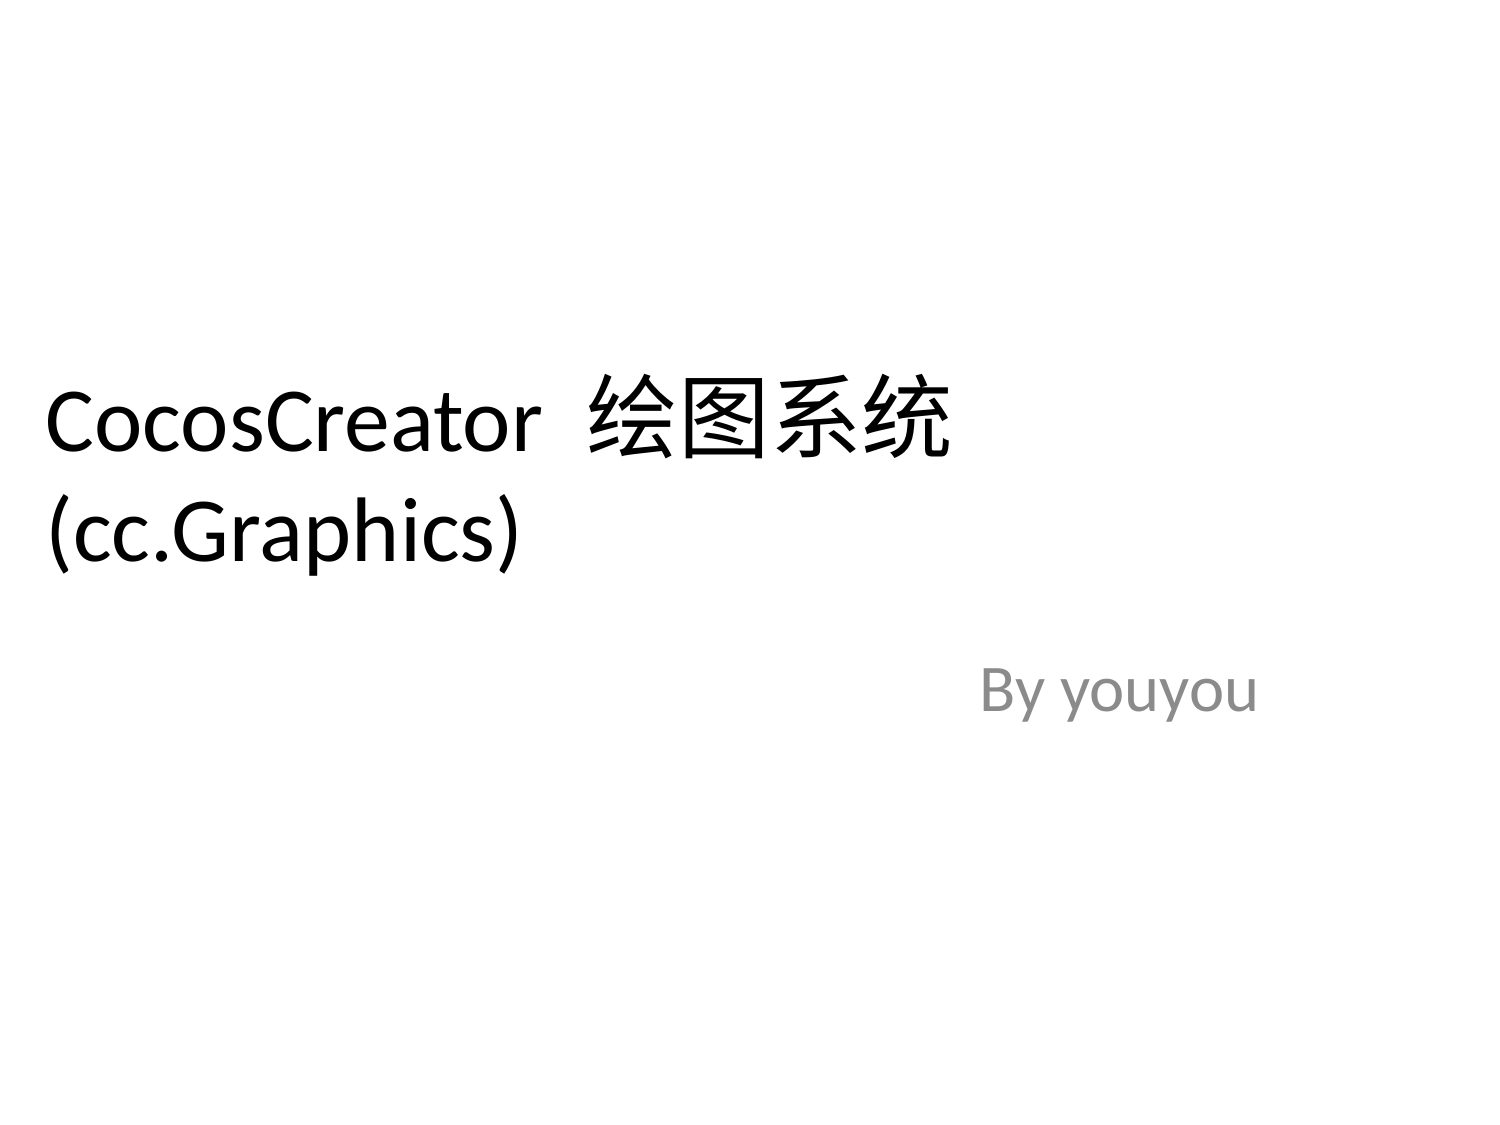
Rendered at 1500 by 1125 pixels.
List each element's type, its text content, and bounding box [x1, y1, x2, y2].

subtitle By youyou [225, 637, 1275, 925]
title CocosCreator 绘图系统(cc.Graphics) [30, 349, 1463, 591]
